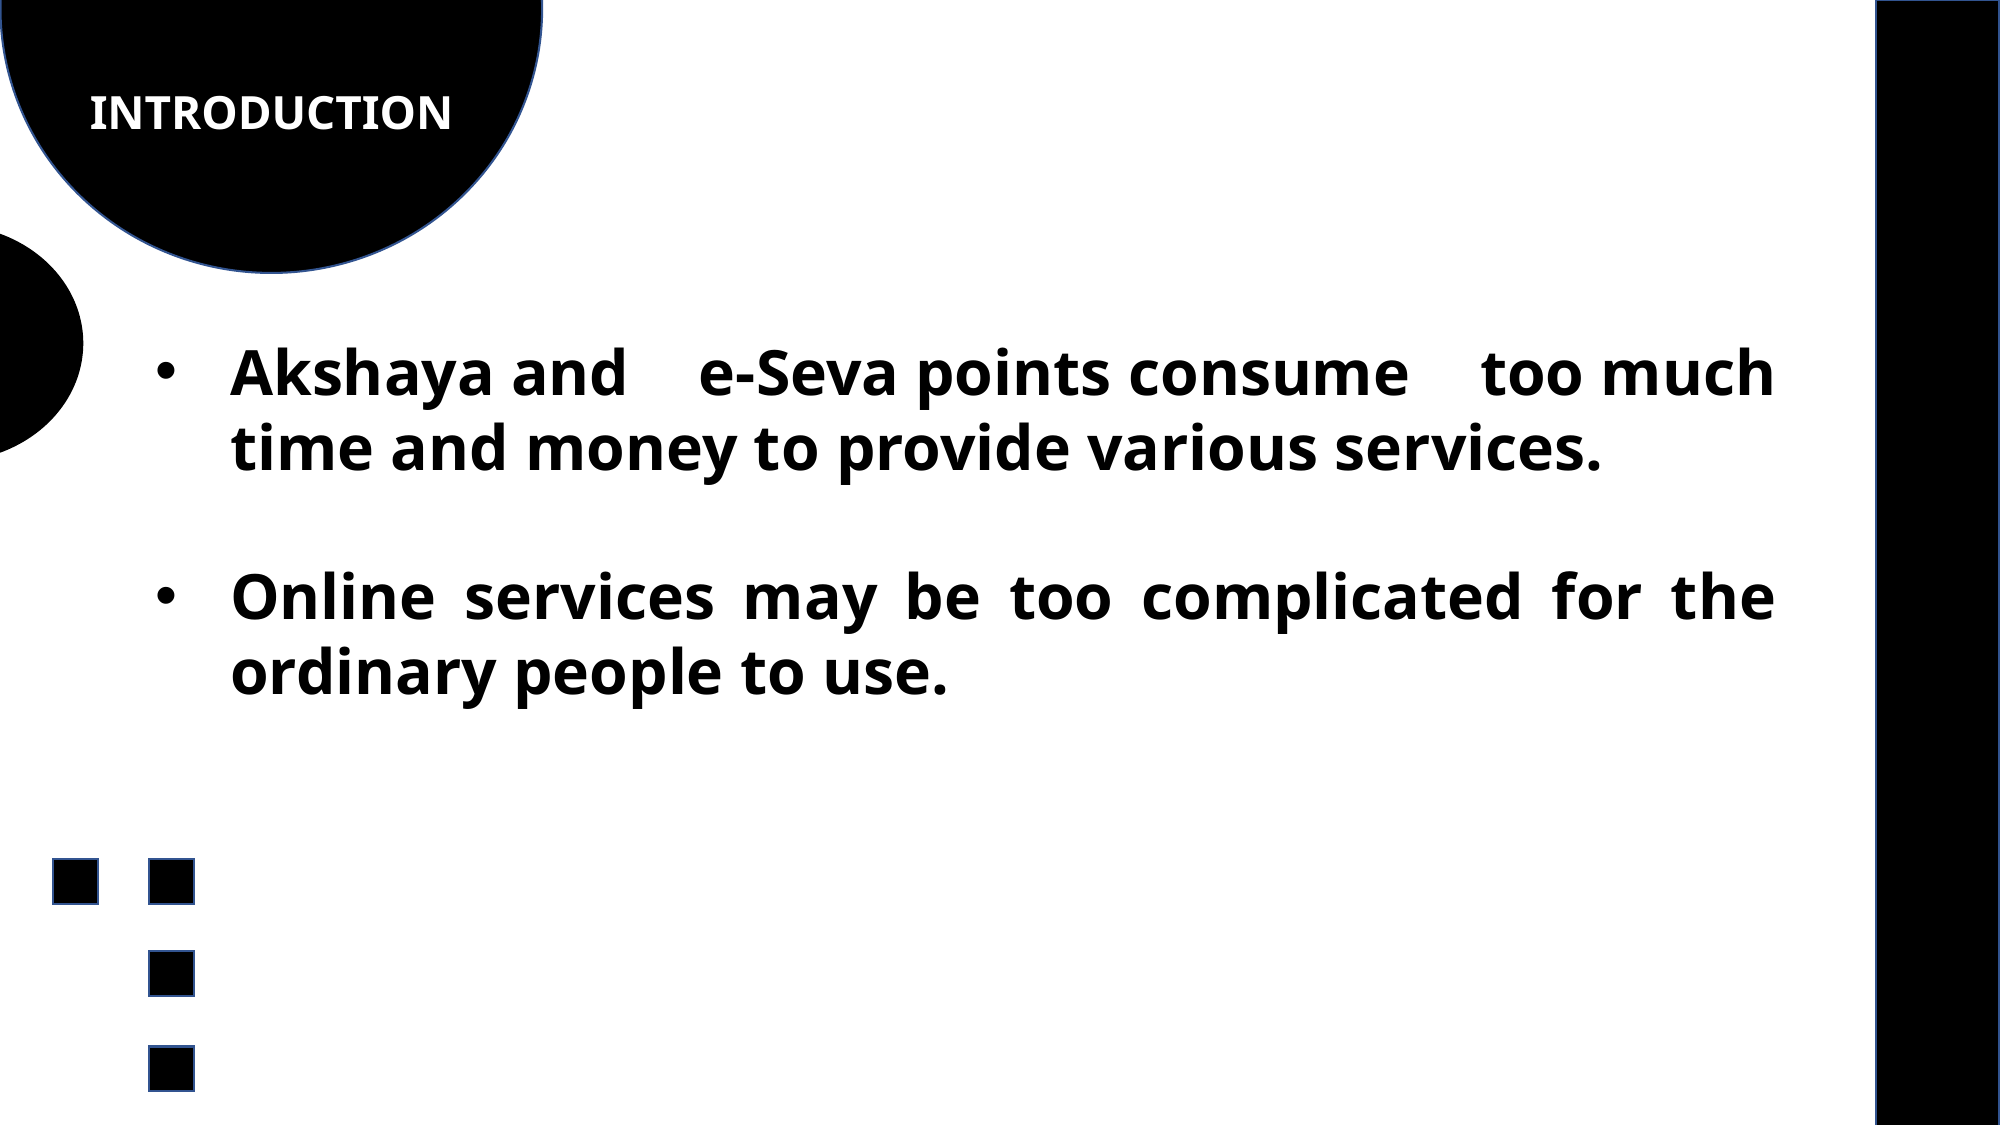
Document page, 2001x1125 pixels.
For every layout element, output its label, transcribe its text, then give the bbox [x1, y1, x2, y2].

text_box Akshaya and e-Seva points consume too much time and money to provide various services. Online services may be too complicated for the ordinary people to use. [140, 175, 1793, 940]
text_box INTRODUCTION [46, 75, 497, 146]
text_box [0, 0, 544, 274]
text_box [148, 858, 195, 905]
text_box [148, 1045, 195, 1092]
text_box [0, 233, 84, 453]
text_box [148, 950, 195, 997]
text_box [1875, 0, 2000, 1125]
text_box [52, 858, 99, 905]
